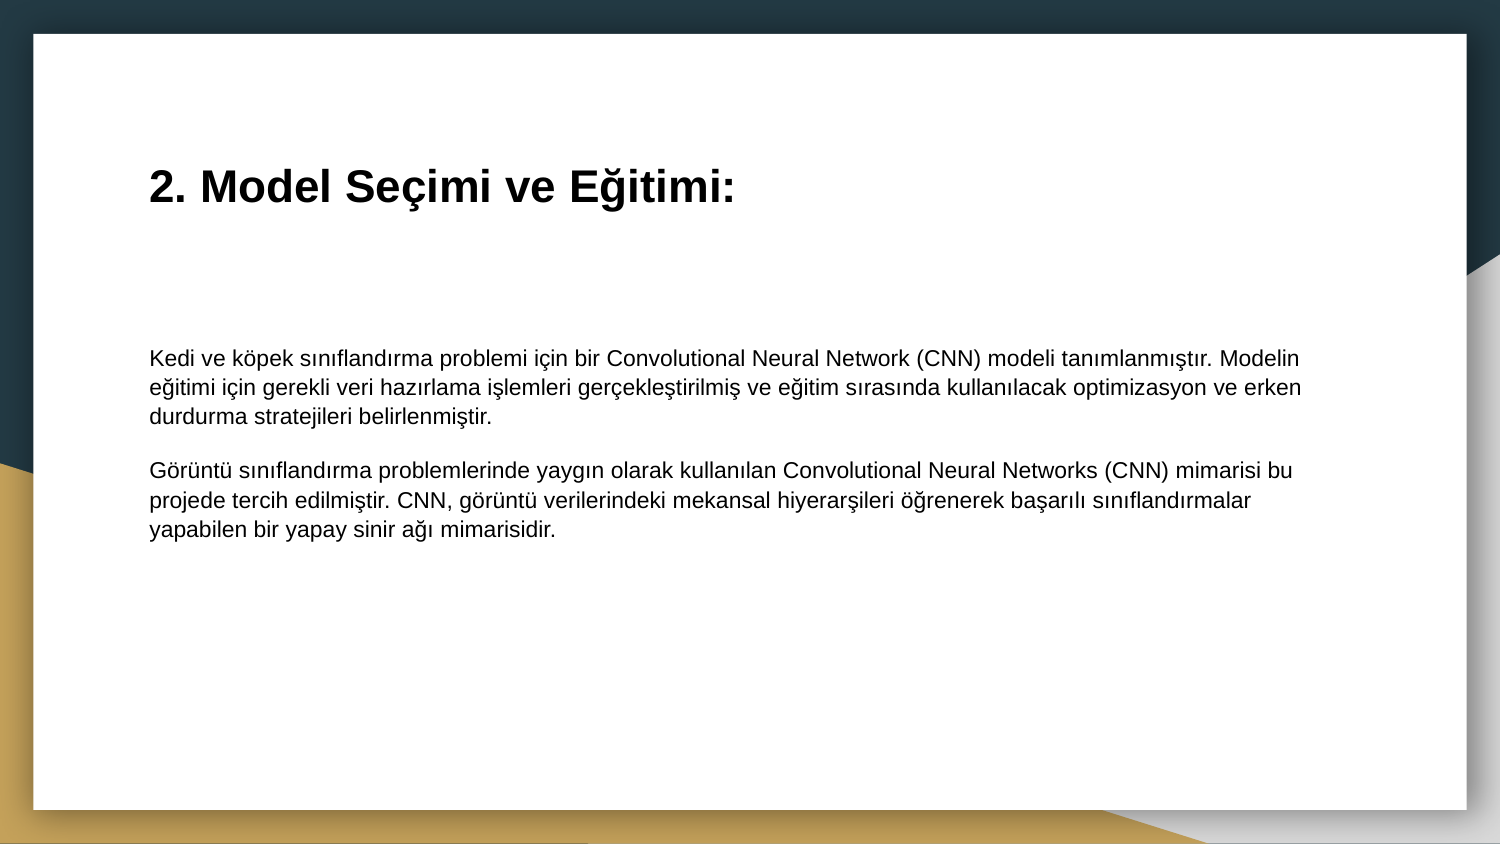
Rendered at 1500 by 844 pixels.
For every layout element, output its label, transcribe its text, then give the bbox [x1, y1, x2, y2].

title 2. Model Seçimi ve Eğitimi: [134, 138, 1366, 296]
list Kedi ve köpek sınıflandırma problemi için bir Convolutional Neural Network (CNN) modeli tanımlanmıştır. Modelin eğitimi için gerekli veri hazırlama işlemleri gerçekleştirilmiş ve eğitim sırasında kullanılacak optimizasyon ve erken durdurma stratejileri belirlenmiştir. Görüntü sınıflandırma problemlerinde yaygın olarak kullanılan Convolutional Neural Networks (CNN) mimarisi bu projede tercih edilmiştir. CNN, görüntü verilerindeki mekansal hiyerarşileri öğrenerek başarılı sınıflandırmalar yapabilen bir yapay sinir ağı mimarisidir. [134, 326, 1366, 729]
